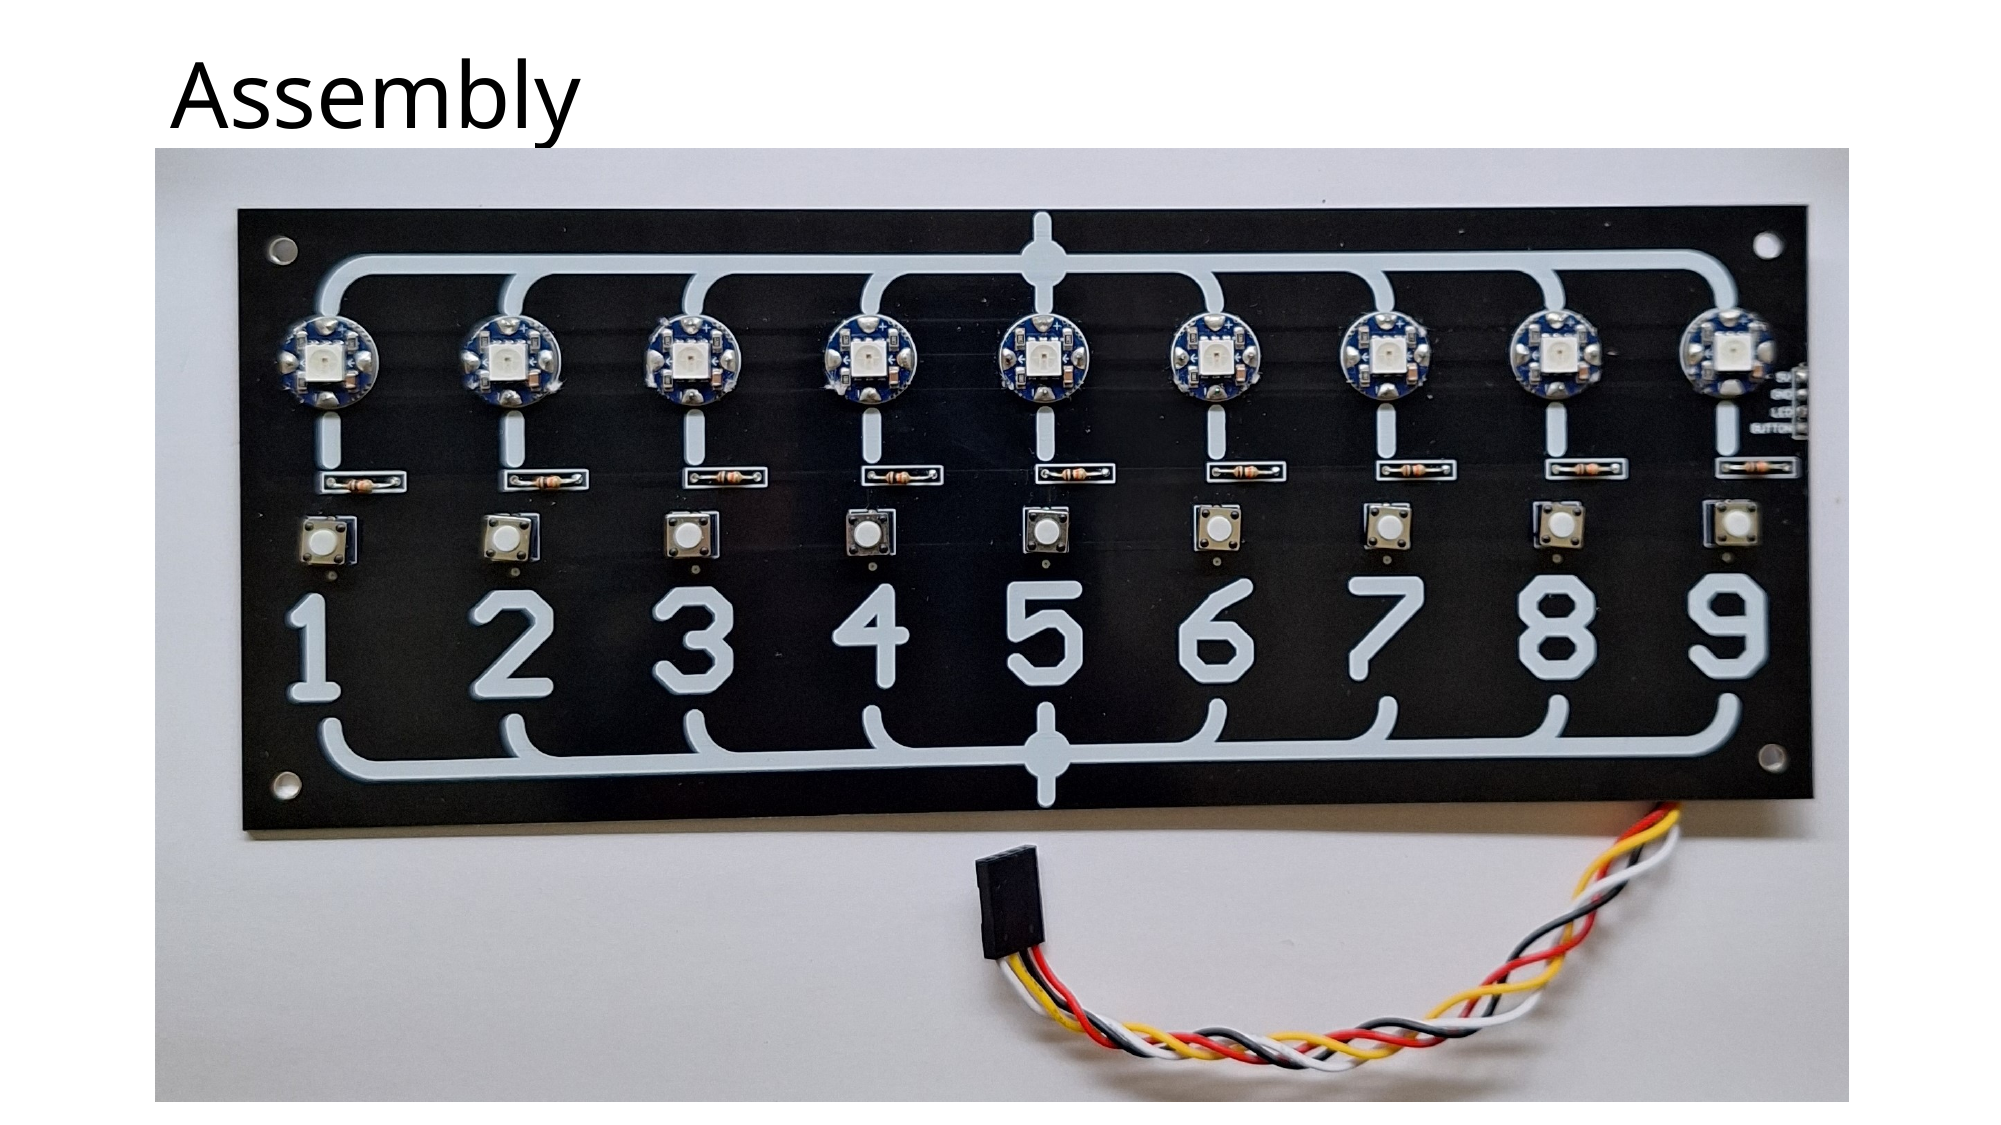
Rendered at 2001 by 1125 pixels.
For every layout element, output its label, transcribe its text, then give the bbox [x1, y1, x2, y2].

picture [155, 148, 1849, 1102]
title Assembly [155, 0, 1881, 208]
